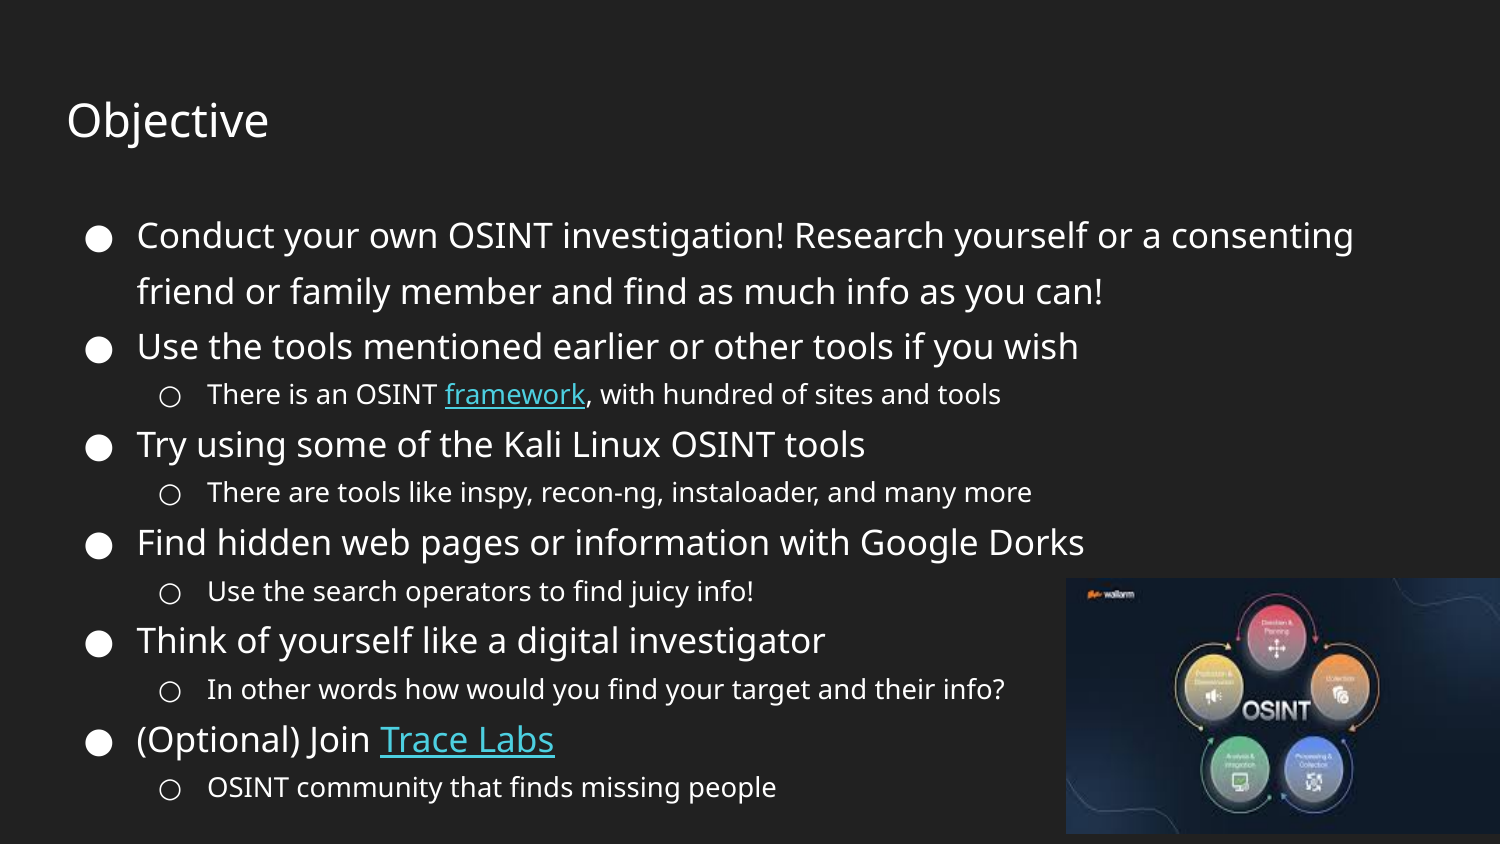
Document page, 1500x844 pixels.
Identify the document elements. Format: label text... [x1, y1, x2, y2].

title Objective [51, 72, 1449, 167]
picture [1066, 578, 1500, 834]
list Conduct your own OSINT investigation! Research yourself or a consenting friend or family member and find as much info as you can! Use the tools mentioned earlier or other tools if you wish There is an OSINT framework, with hundred of sites and tools Try using some of the Kali Linux OSINT tools There are tools like inspy, recon-ng, instaloader, and many more Find hidden web pages or information with Google Dorks Use the search operators to find juicy info! Think of yourself like a digital investigator In other words how would you find your target and their info? (Optional) Join Trace Labs OSINT community that finds missing people [51, 189, 1449, 823]
